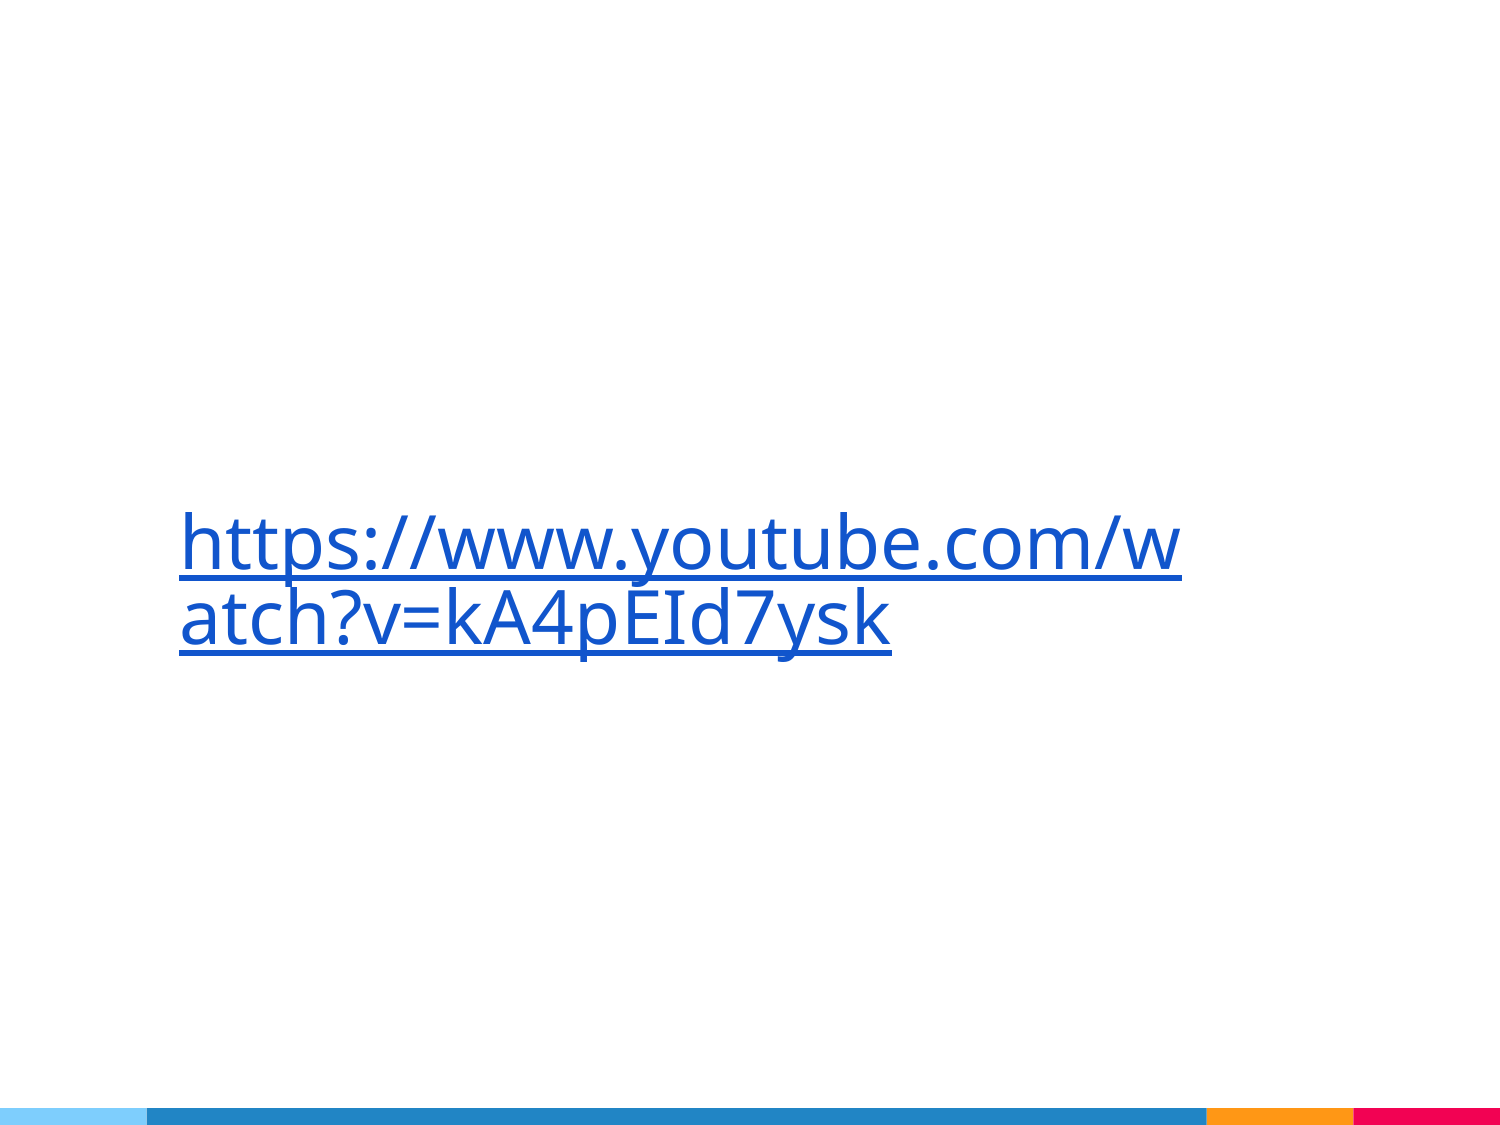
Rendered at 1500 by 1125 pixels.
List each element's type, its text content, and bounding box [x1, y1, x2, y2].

title https://www.youtube.com/watch?v=kA4pEId7ysk [164, 333, 1225, 613]
